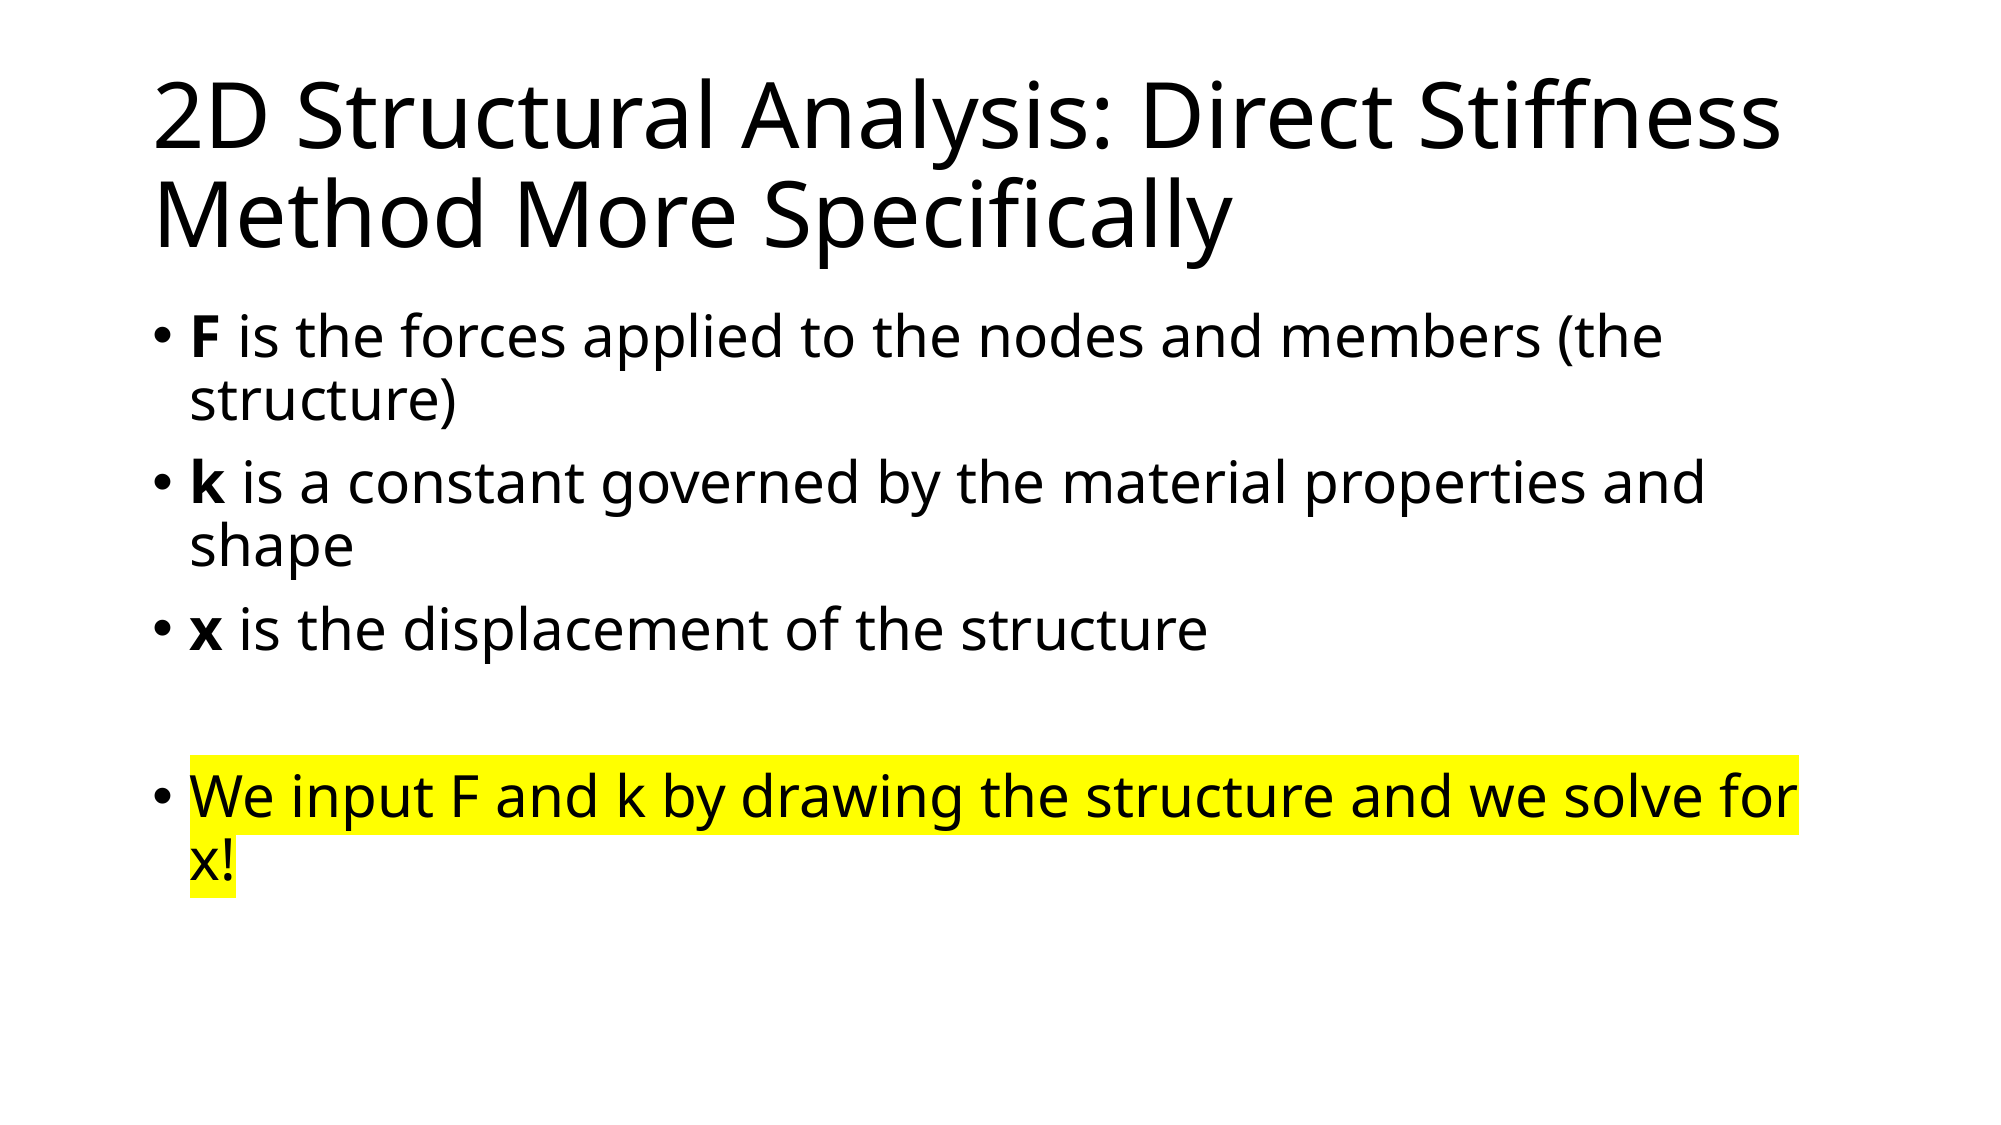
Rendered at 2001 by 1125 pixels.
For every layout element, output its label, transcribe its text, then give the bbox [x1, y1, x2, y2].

list F is the forces applied to the nodes and members (the structure) k is a constant governed by the material properties and shape x is the displacement of the structure We input F and k by drawing the structure and we solve for x! [137, 299, 1863, 1014]
title 2D Structural Analysis: Direct Stiffness Method More Specifically [137, 59, 1863, 278]
